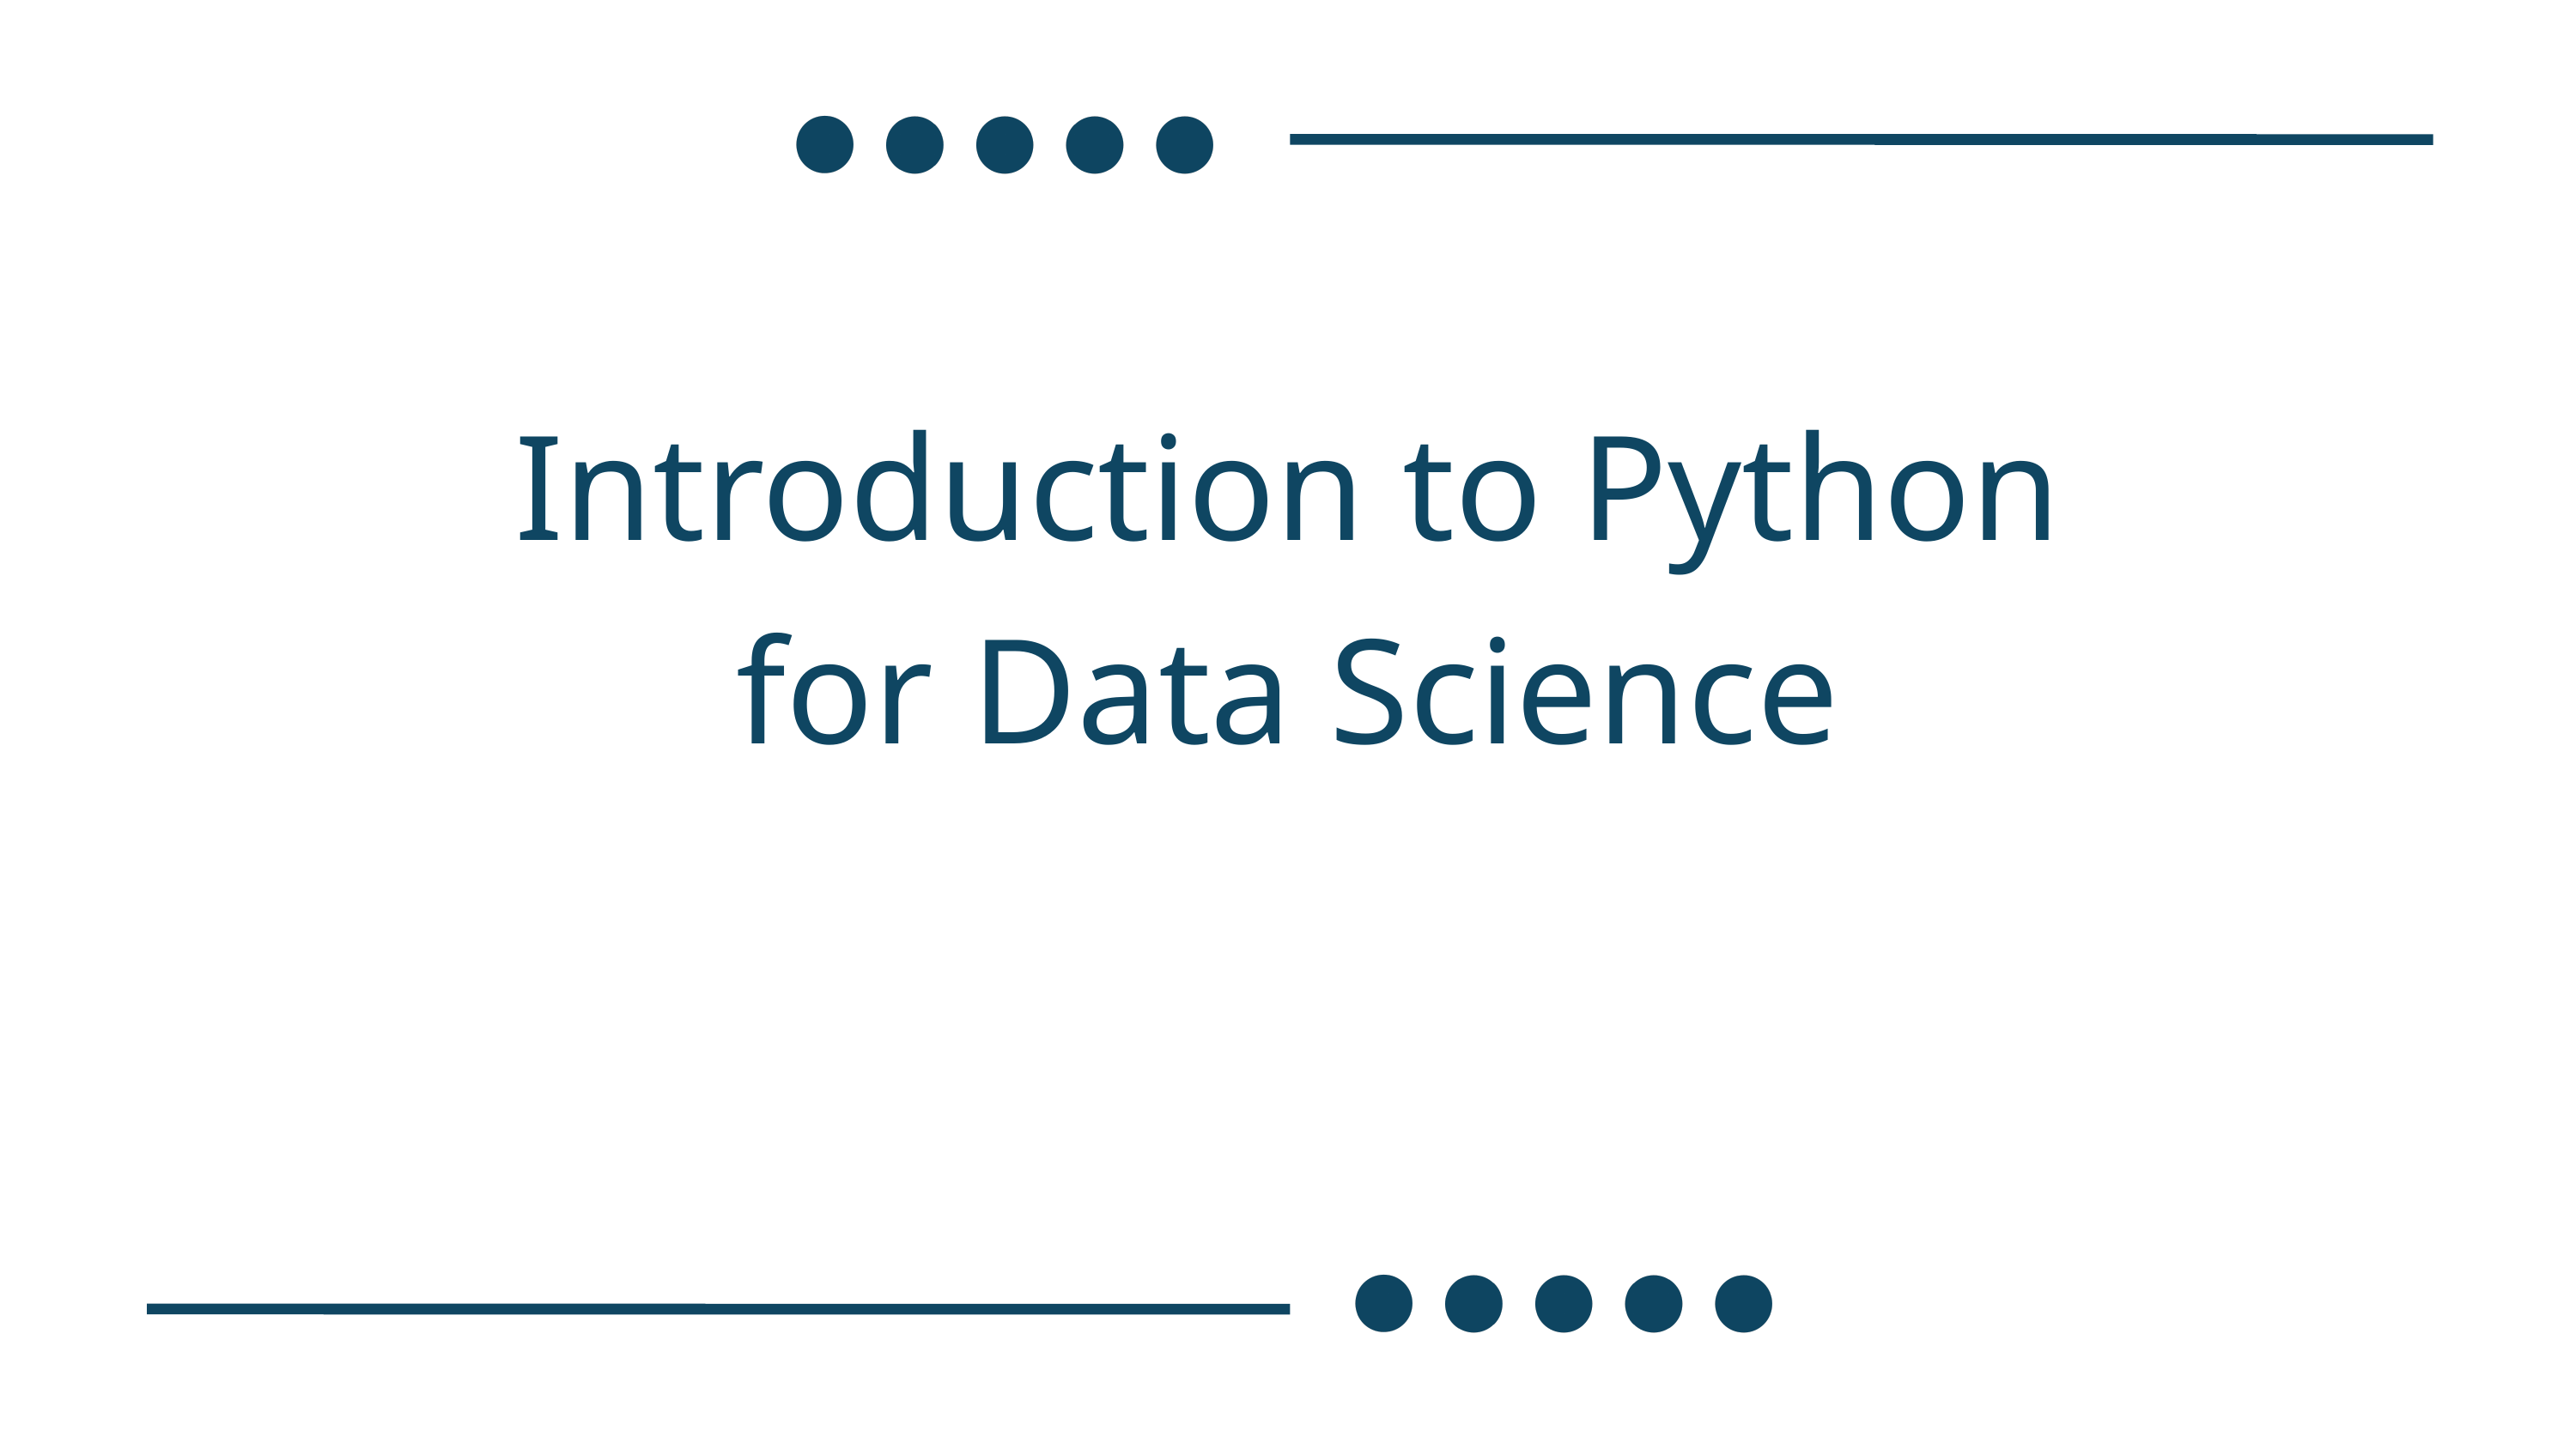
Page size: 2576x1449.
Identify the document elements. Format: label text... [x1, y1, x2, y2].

text_box [1354, 1272, 1773, 1335]
text_box [795, 113, 1214, 176]
text_box Introduction to Python for Data Science [470, 367, 2106, 773]
